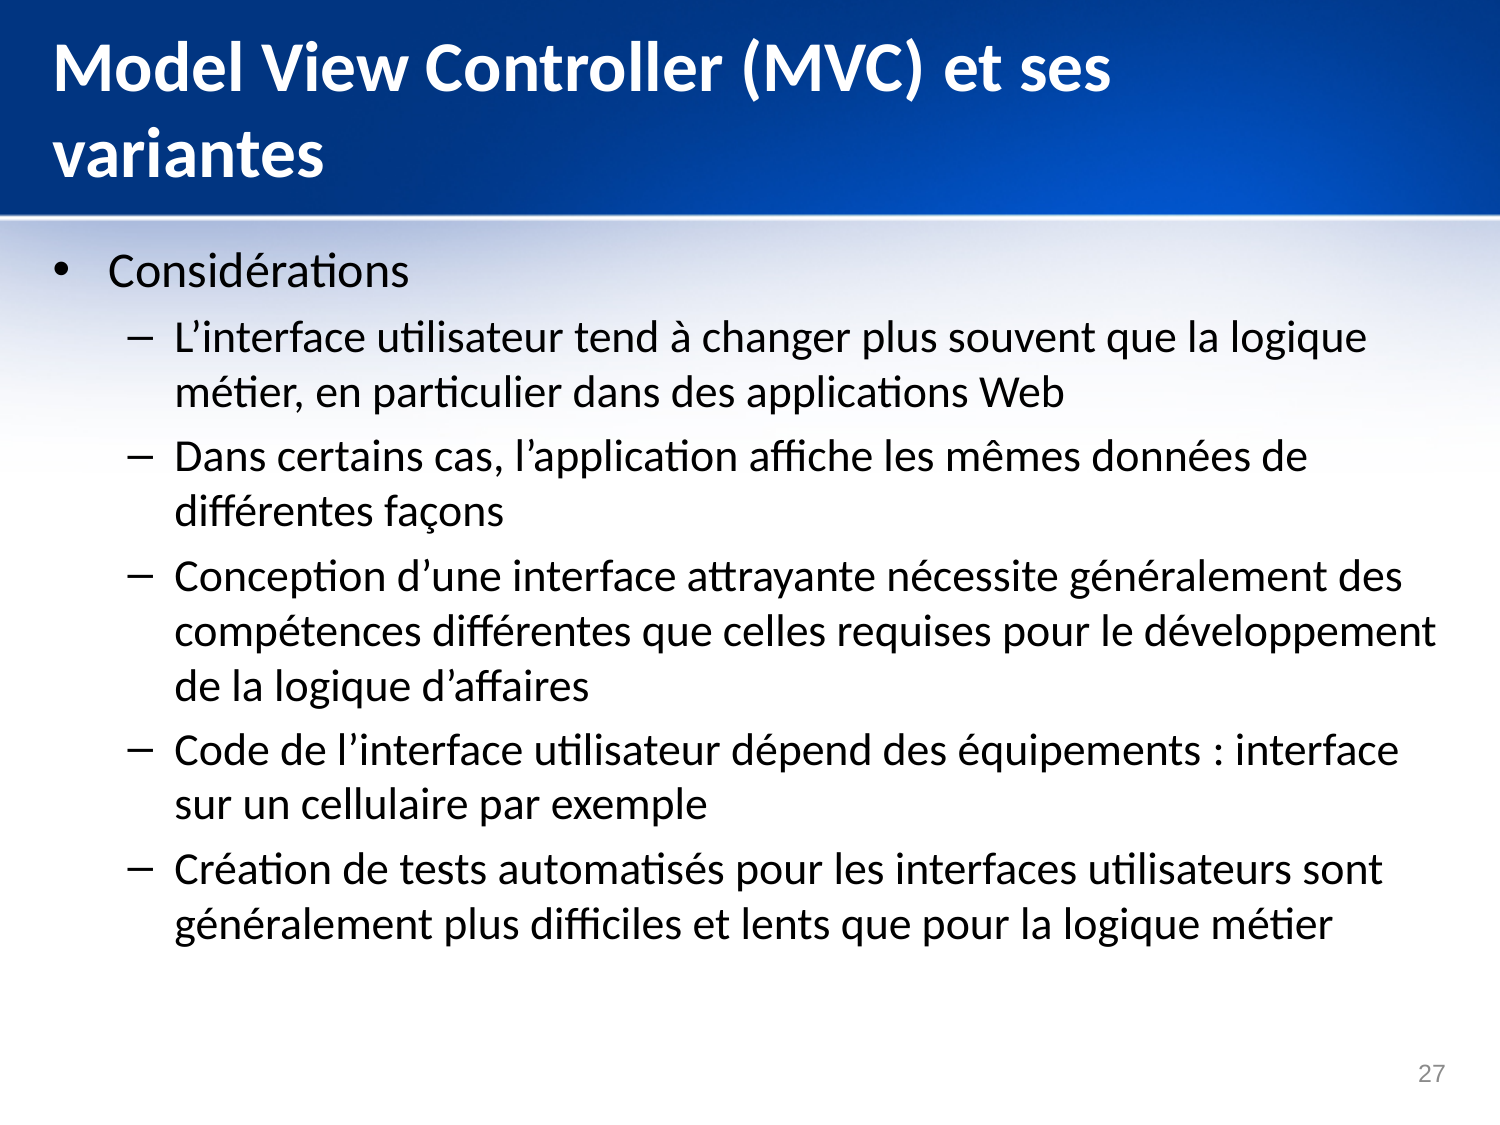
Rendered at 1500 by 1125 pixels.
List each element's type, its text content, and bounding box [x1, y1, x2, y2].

list Considérations L’interface utilisateur tend à changer plus souvent que la logique métier, en particulier dans des applications Web Dans certains cas, l’application affiche les mêmes données de différentes façons Conception d’une interface attrayante nécessite généralement des compétences différentes que celles requises pour le développement de la logique d’affaires Code de l’interface utilisateur dépend des équipements : interface sur un cellulaire par exemple Création de tests automatisés pour les interfaces utilisateurs sont généralement plus difficiles et lents que pour la logique métier [37, 230, 1463, 1024]
slide_number 27 [1111, 1042, 1462, 1103]
title Model View Controller (MVC) et ses variantes [37, 12, 1225, 200]
picture [0, 0, 1500, 1125]
